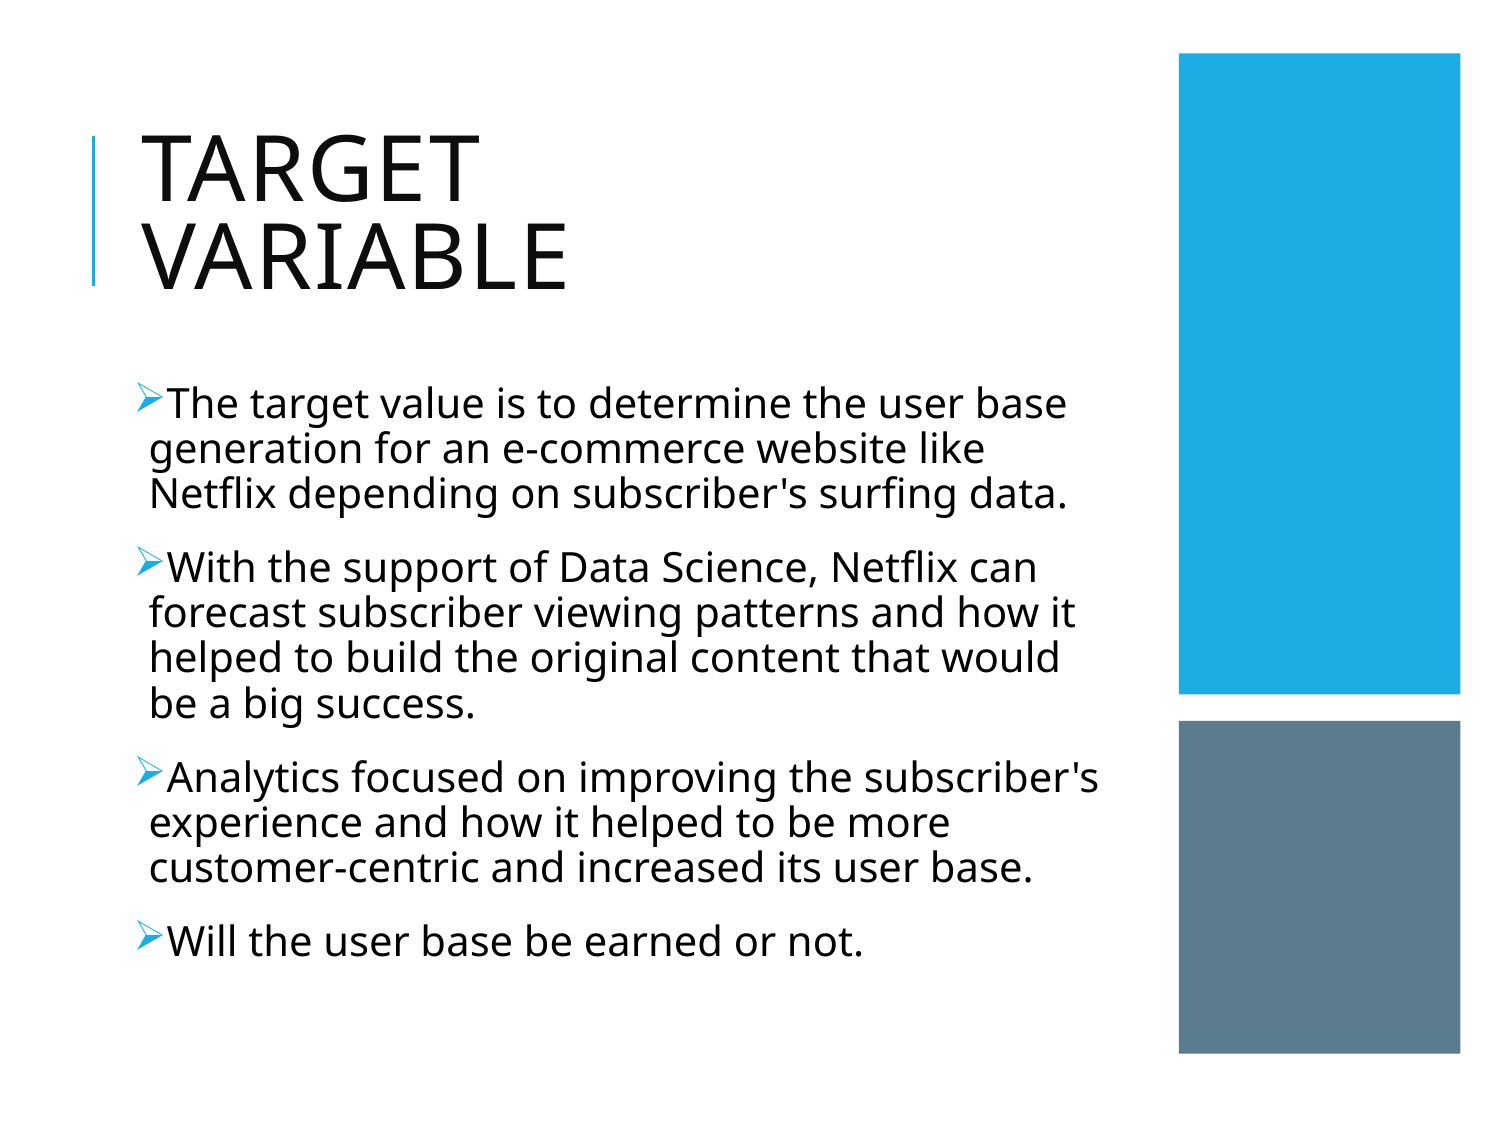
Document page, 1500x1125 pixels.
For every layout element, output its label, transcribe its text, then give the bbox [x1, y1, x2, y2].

list The target value is to determine the user base generation for an e-commerce website like Netflix depending on subscriber's surfing data. With the support of Data Science, Netflix can forecast subscriber viewing patterns and how it helped to build the original content that would be a big success. Analytics focused on improving the subscriber's experience and how it helped to be more customer-centric and increased its user base. Will the user base be earned or not. [126, 375, 1113, 1035]
title Target Variable [126, 96, 1113, 342]
text_box [1178, 720, 1462, 1055]
text_box [1178, 52, 1462, 696]
